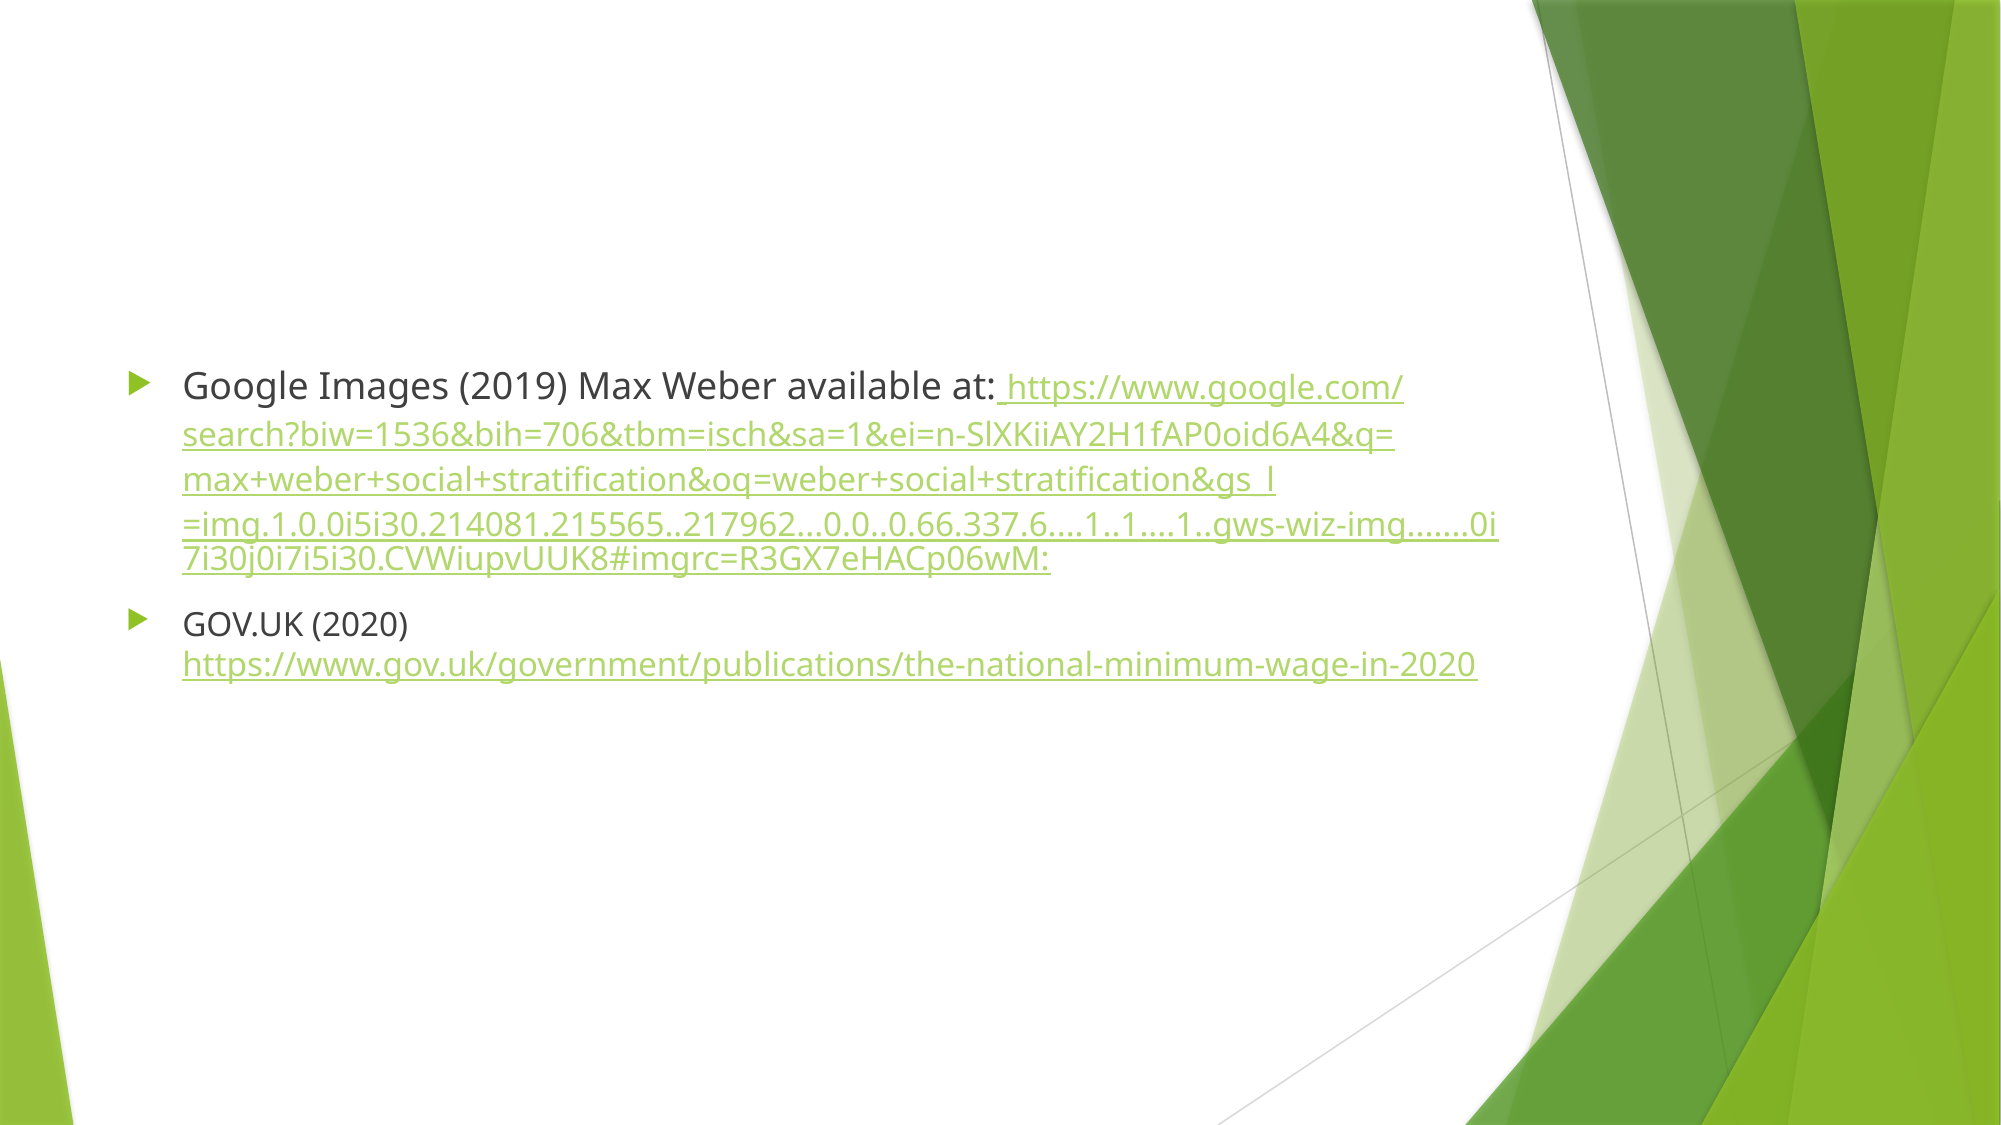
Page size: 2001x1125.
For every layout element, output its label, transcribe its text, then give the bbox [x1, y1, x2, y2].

list Google Images (2019) Max Weber available at: https://www.google.com/search?biw=1536&bih=706&tbm=isch&sa=1&ei=n-SlXKiiAY2H1fAP0oid6A4&q=max+weber+social+stratification&oq=weber+social+stratification&gs_l=img.1.0.0i5i30.214081.215565..217962...0.0..0.66.337.6....1..1....1..gws-wiz-img.......0i7i30j0i7i5i30.CVWiupvUUK8#imgrc=R3GX7eHACp06wM: GOV.UK (2020) https://www.gov.uk/government/publications/the-national-minimum-wage-in-2020 [111, 354, 1522, 992]
